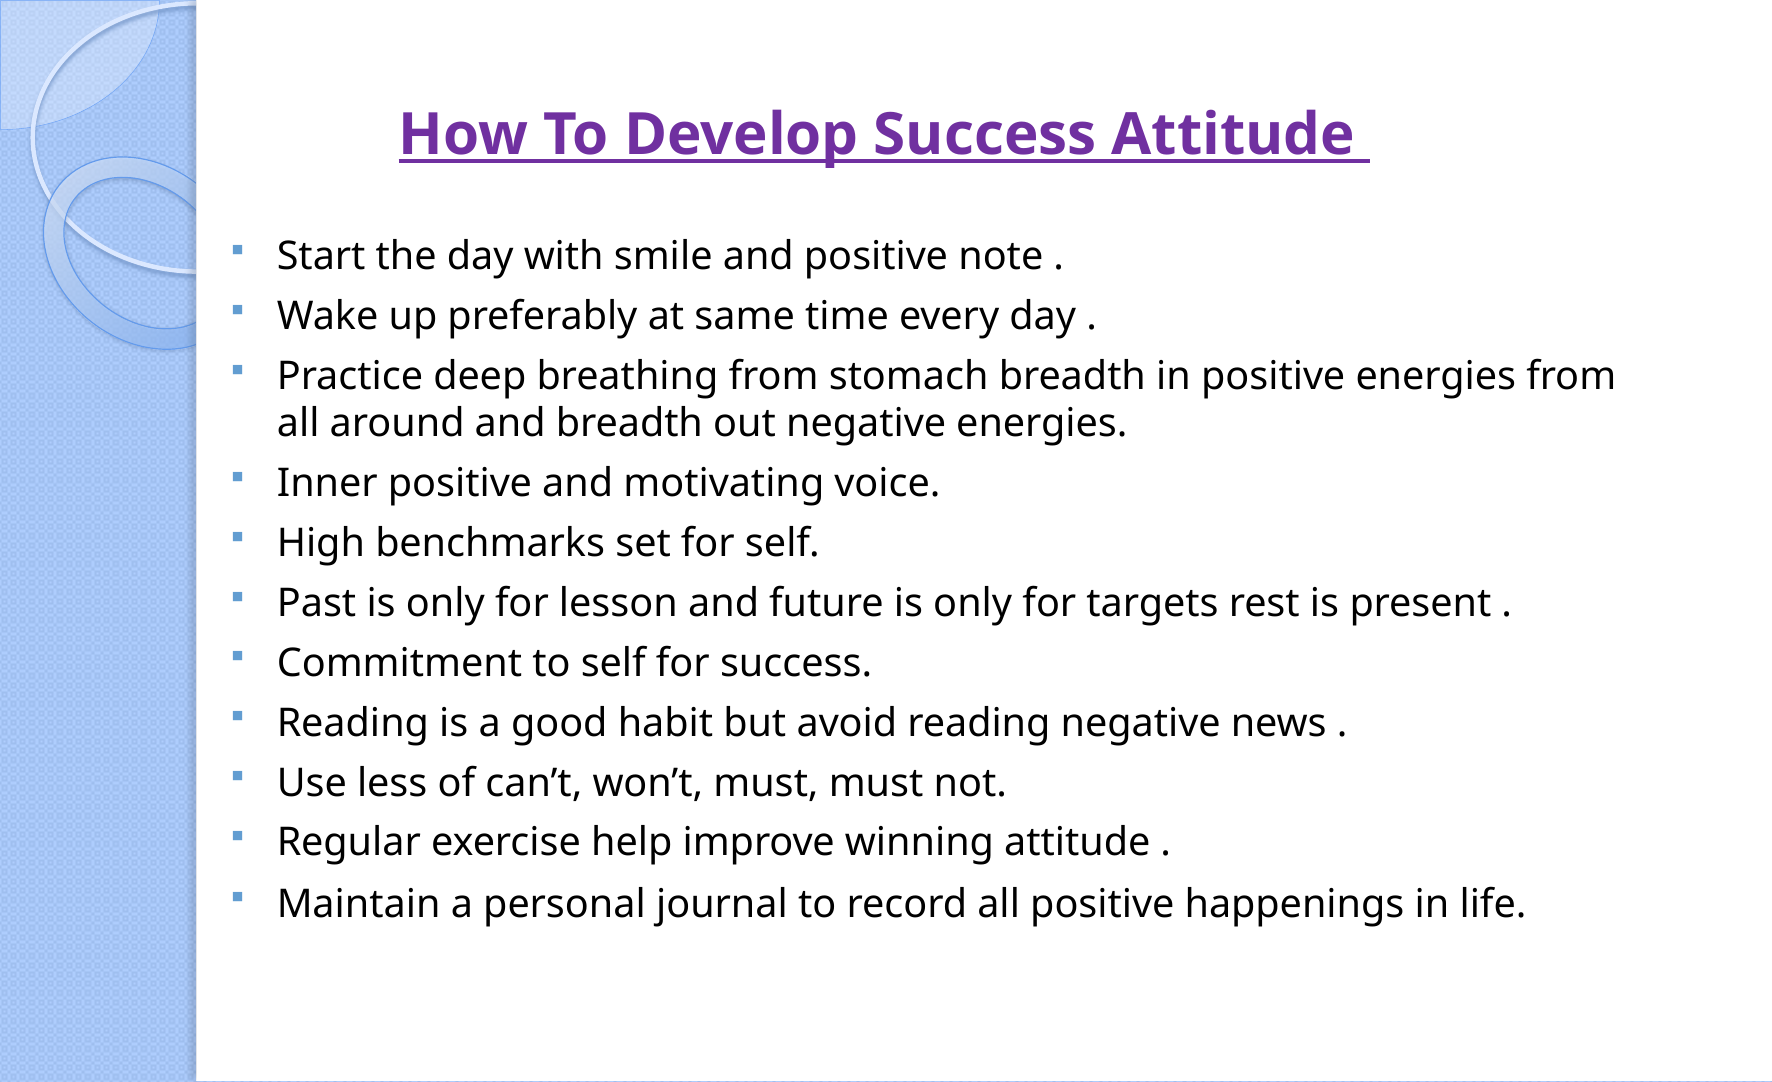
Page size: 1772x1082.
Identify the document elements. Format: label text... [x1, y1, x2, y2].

title How To Develop Success Attitude [216, 41, 1670, 222]
list Start the day with smile and positive note . Wake up preferably at same time every day . Practice deep breathing from stomach breadth in positive energies from all around and breadth out negative energies. Inner positive and motivating voice. High benchmarks set for self. Past is only for lesson and future is only for targets rest is present . Commitment to self for success. Reading is a good habit but avoid reading negative news . Use less of can’t, won’t, must, must not. Regular exercise help improve winning attitude . Maintain a personal journal to record all positive happenings in life. [202, 222, 1666, 985]
